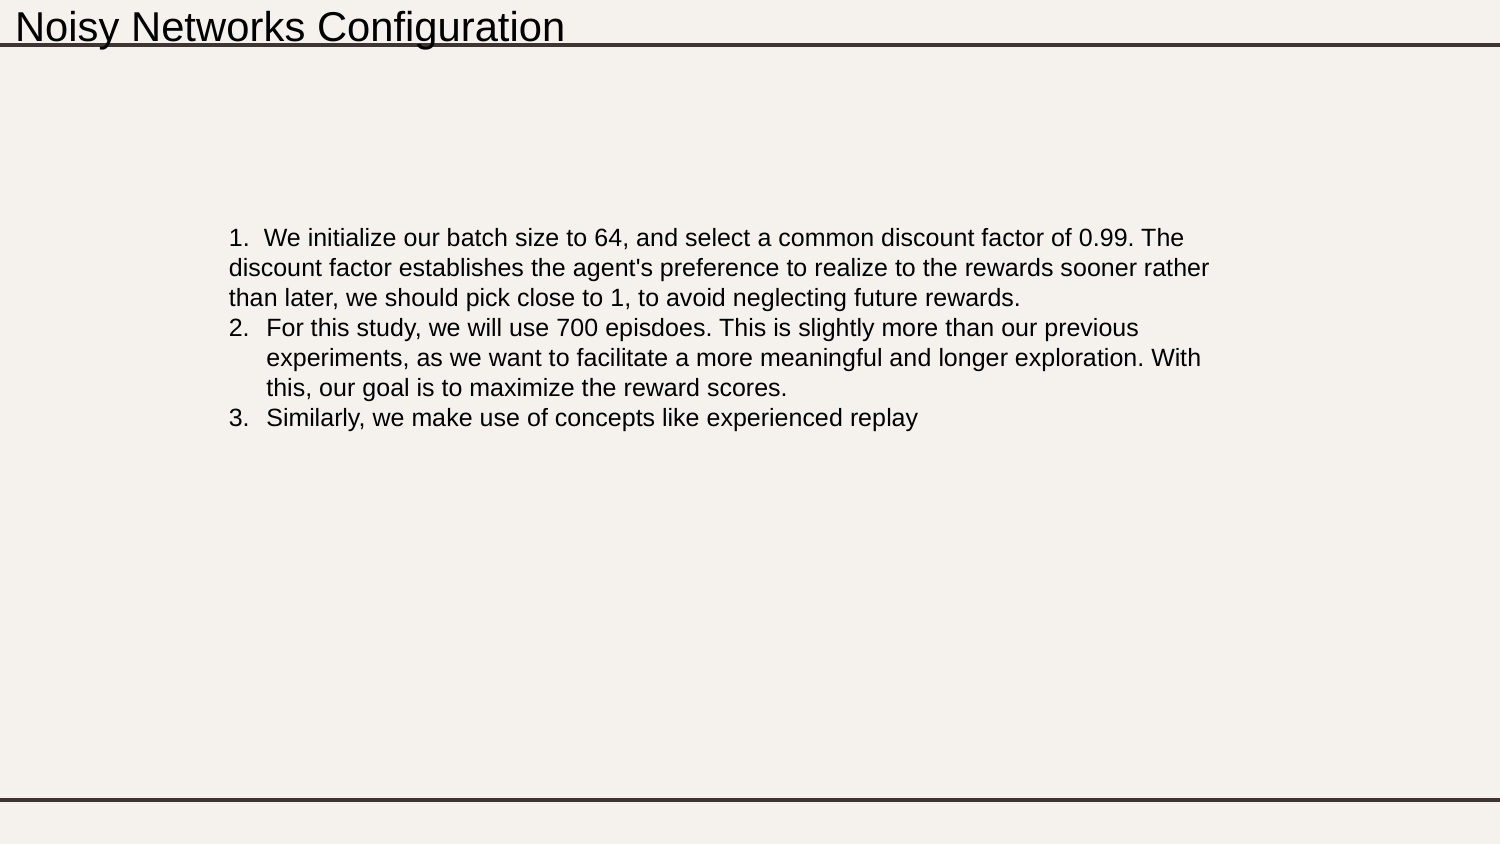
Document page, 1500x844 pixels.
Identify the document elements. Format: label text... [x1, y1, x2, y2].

text_box 1. We initialize our batch size to 64, and select a common discount factor of 0.99. The discount factor establishes the agent's preference to realize to the rewards sooner rather than later, we should pick close to 1, to avoid neglecting future rewards. For this study, we will use 700 episdoes. This is slightly more than our previous experiments, as we want to facilitate a more meaningful and longer exploration. With this, our goal is to maximize the reward scores. Similarly, we make use of concepts like experienced replay [214, 214, 1252, 439]
text_box Noisy Networks Configuration [0, 0, 1487, 65]
